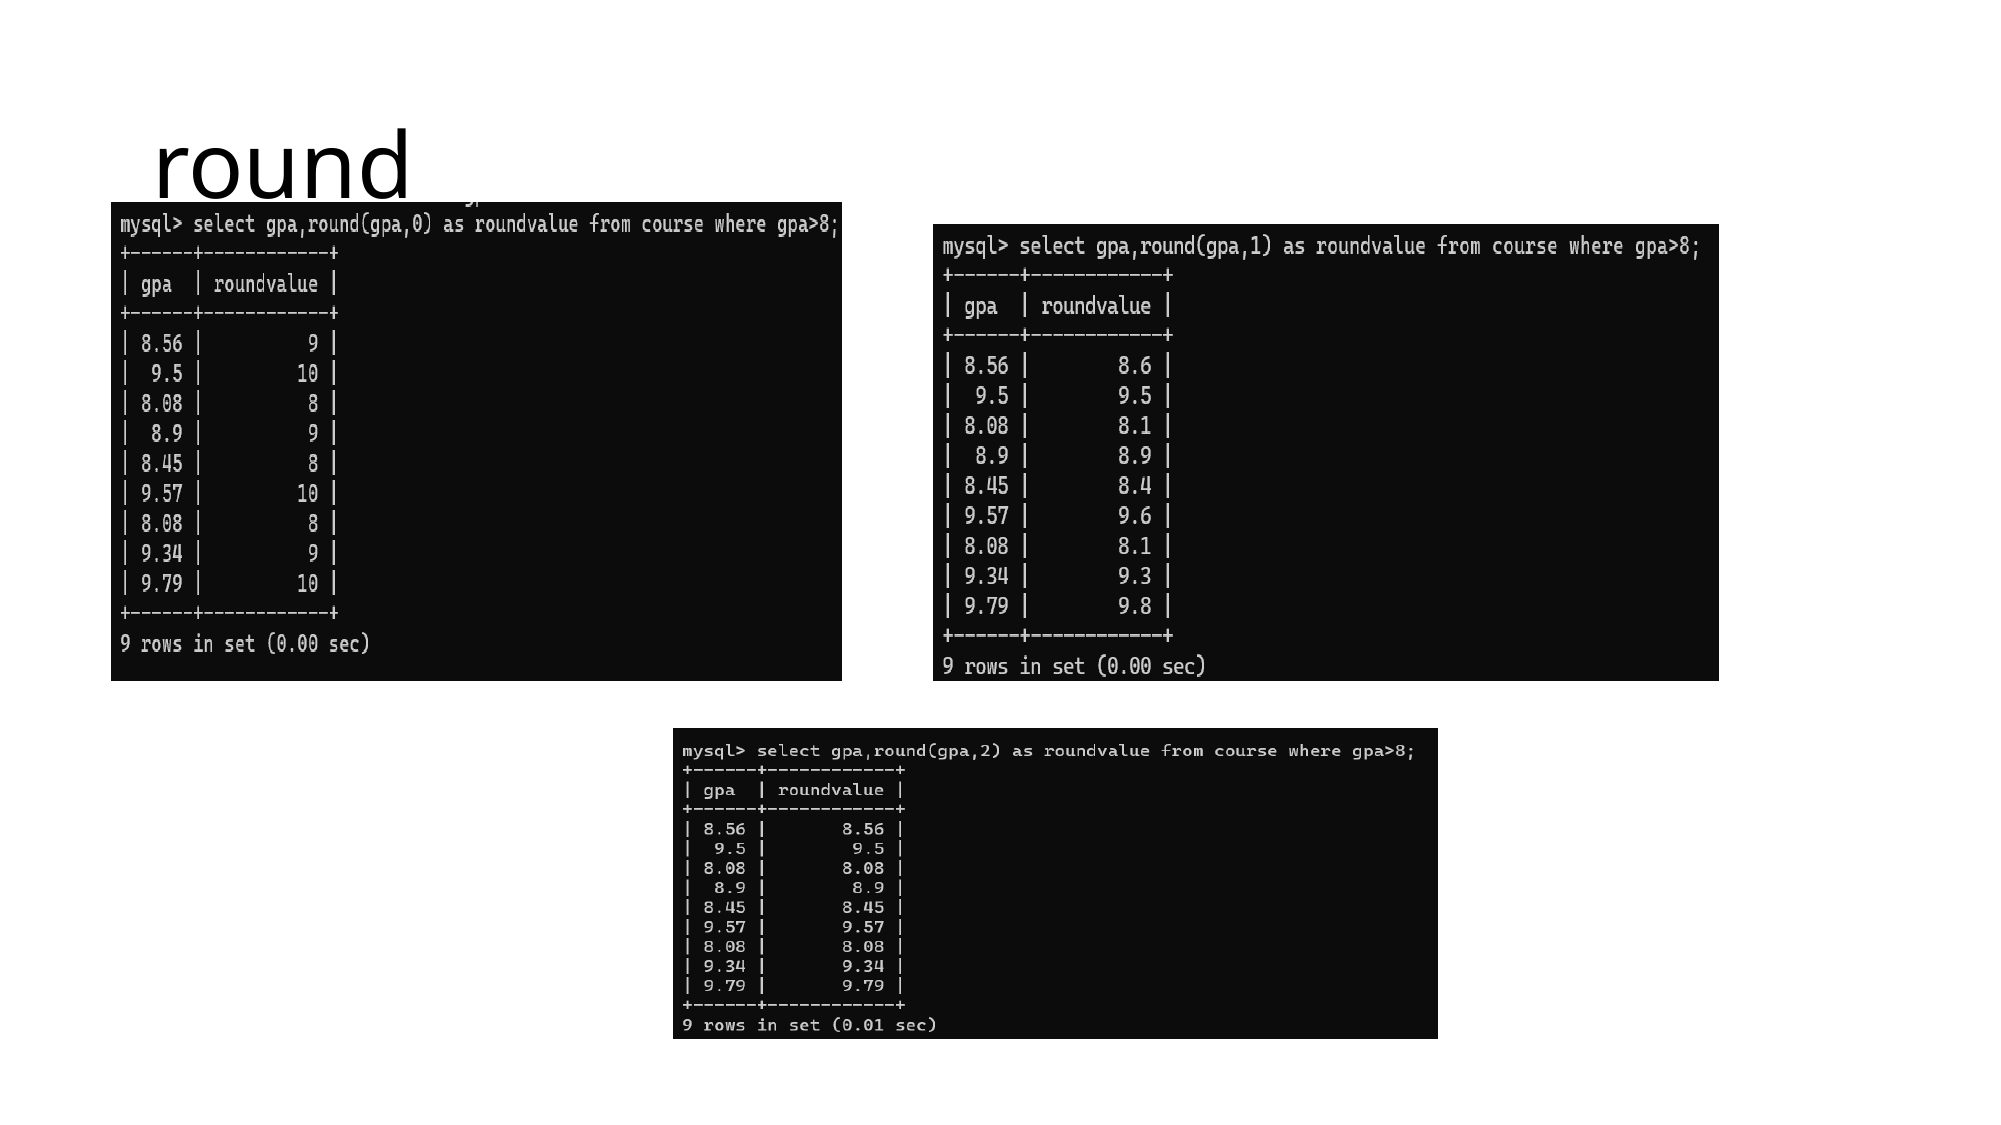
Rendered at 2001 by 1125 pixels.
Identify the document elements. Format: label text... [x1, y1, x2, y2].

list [111, 202, 842, 681]
title round [137, 59, 1863, 278]
picture [933, 224, 1719, 681]
picture [673, 728, 1438, 1039]
